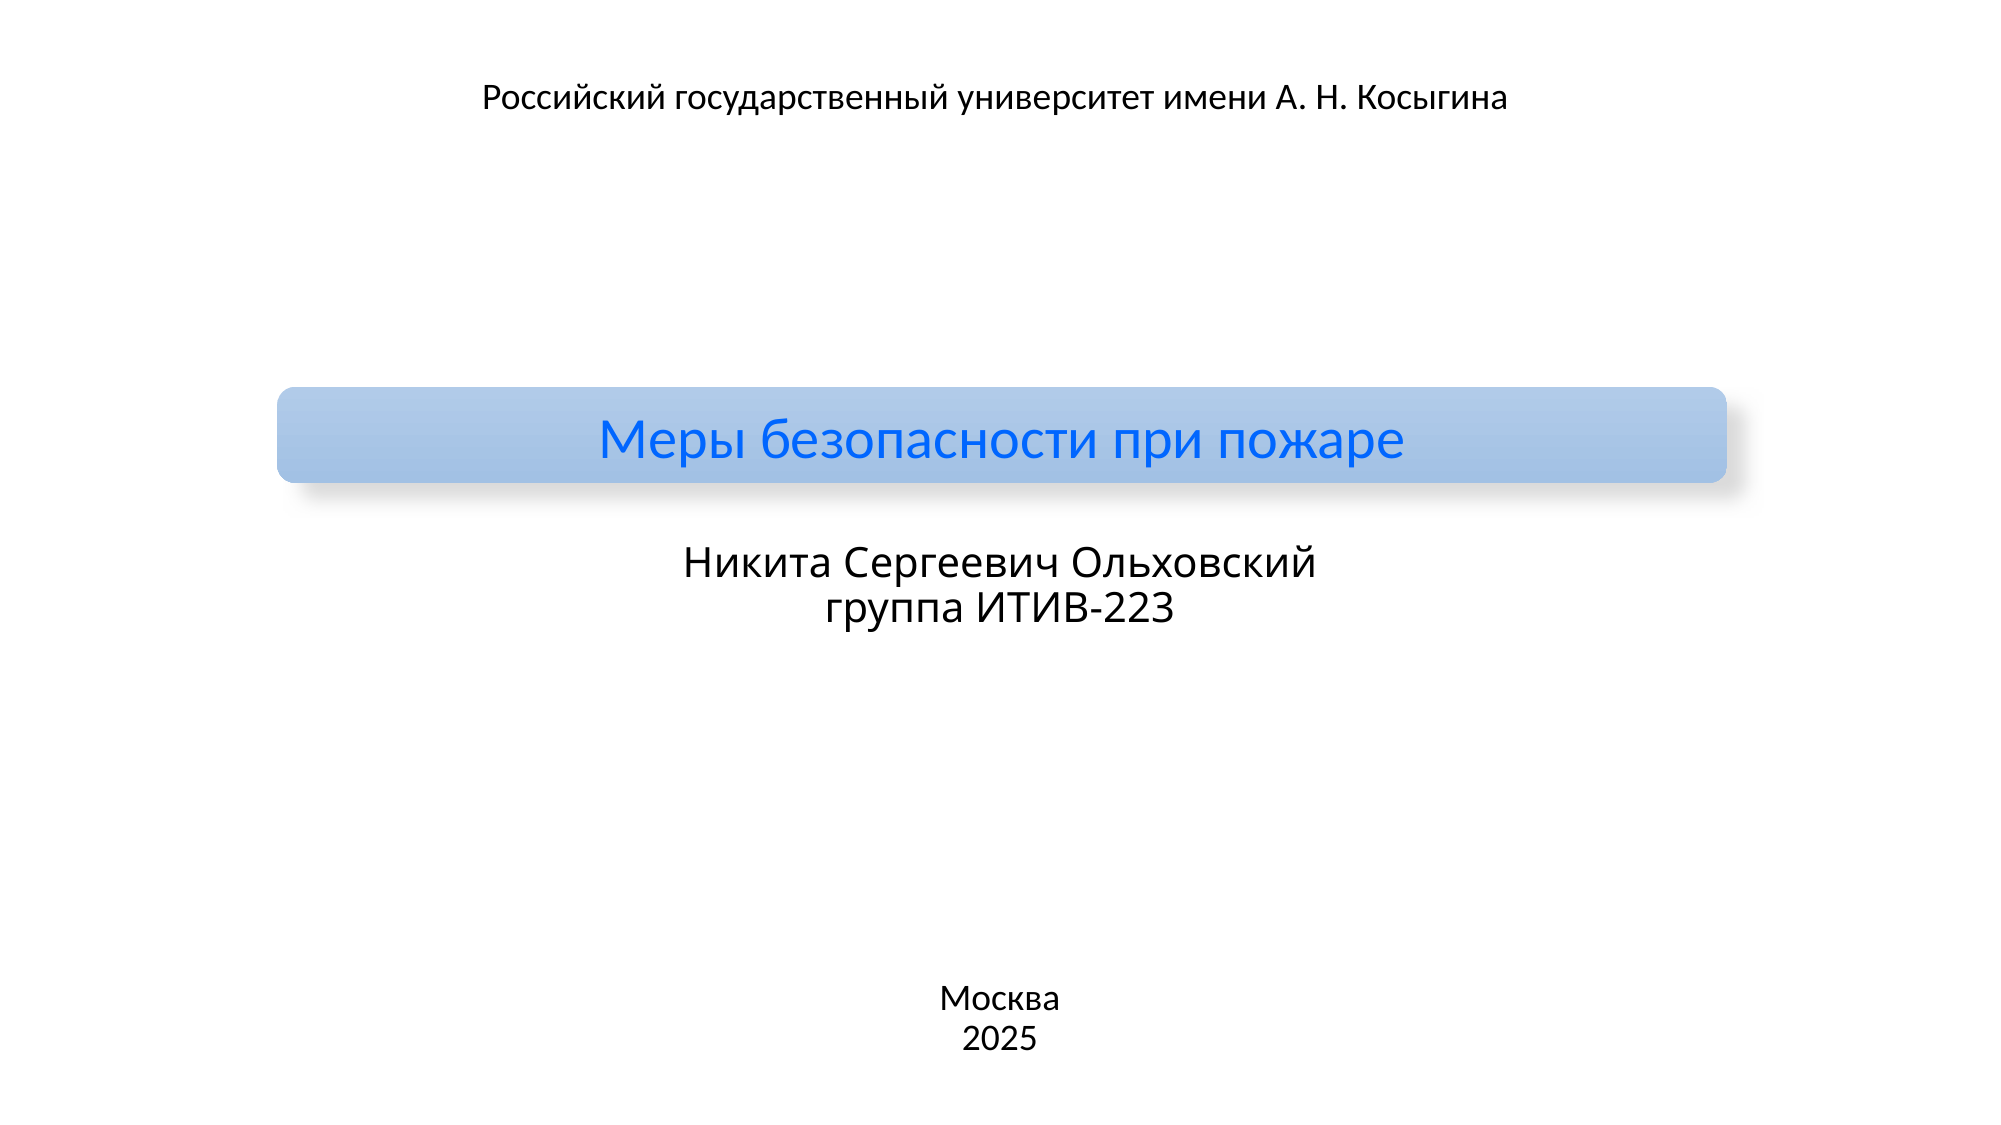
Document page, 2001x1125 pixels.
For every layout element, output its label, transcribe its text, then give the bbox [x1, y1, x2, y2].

subtitle Москва 2025 [249, 970, 1750, 1100]
title Никита Сергеевич Ольховский группа ИТИВ-223 [249, 509, 1750, 639]
text_box Российский государственный университет имени А. Н. Косыгина [249, 64, 1750, 125]
text_box Меры безопасности при пожаре [276, 386, 1728, 484]
